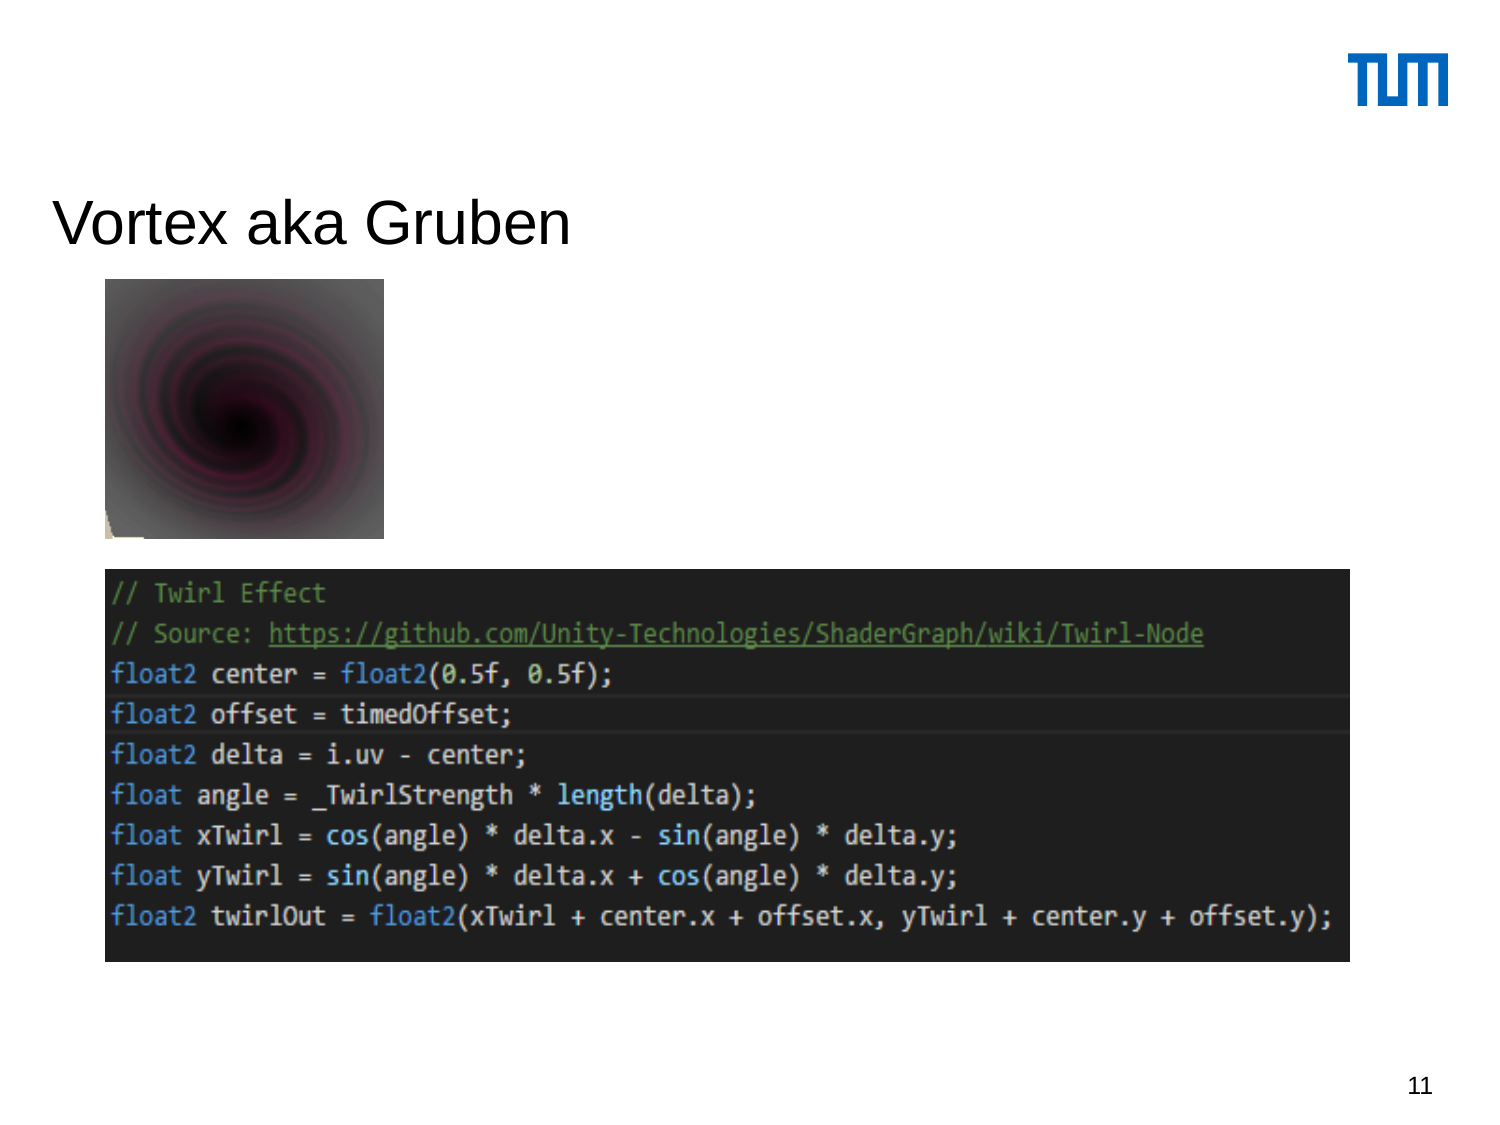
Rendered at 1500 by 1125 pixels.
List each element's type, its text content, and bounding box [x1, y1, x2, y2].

slide_number 11 [1111, 1061, 1448, 1122]
title Vortex aka Gruben [52, 162, 1449, 352]
picture [104, 569, 1351, 963]
picture [104, 279, 384, 540]
